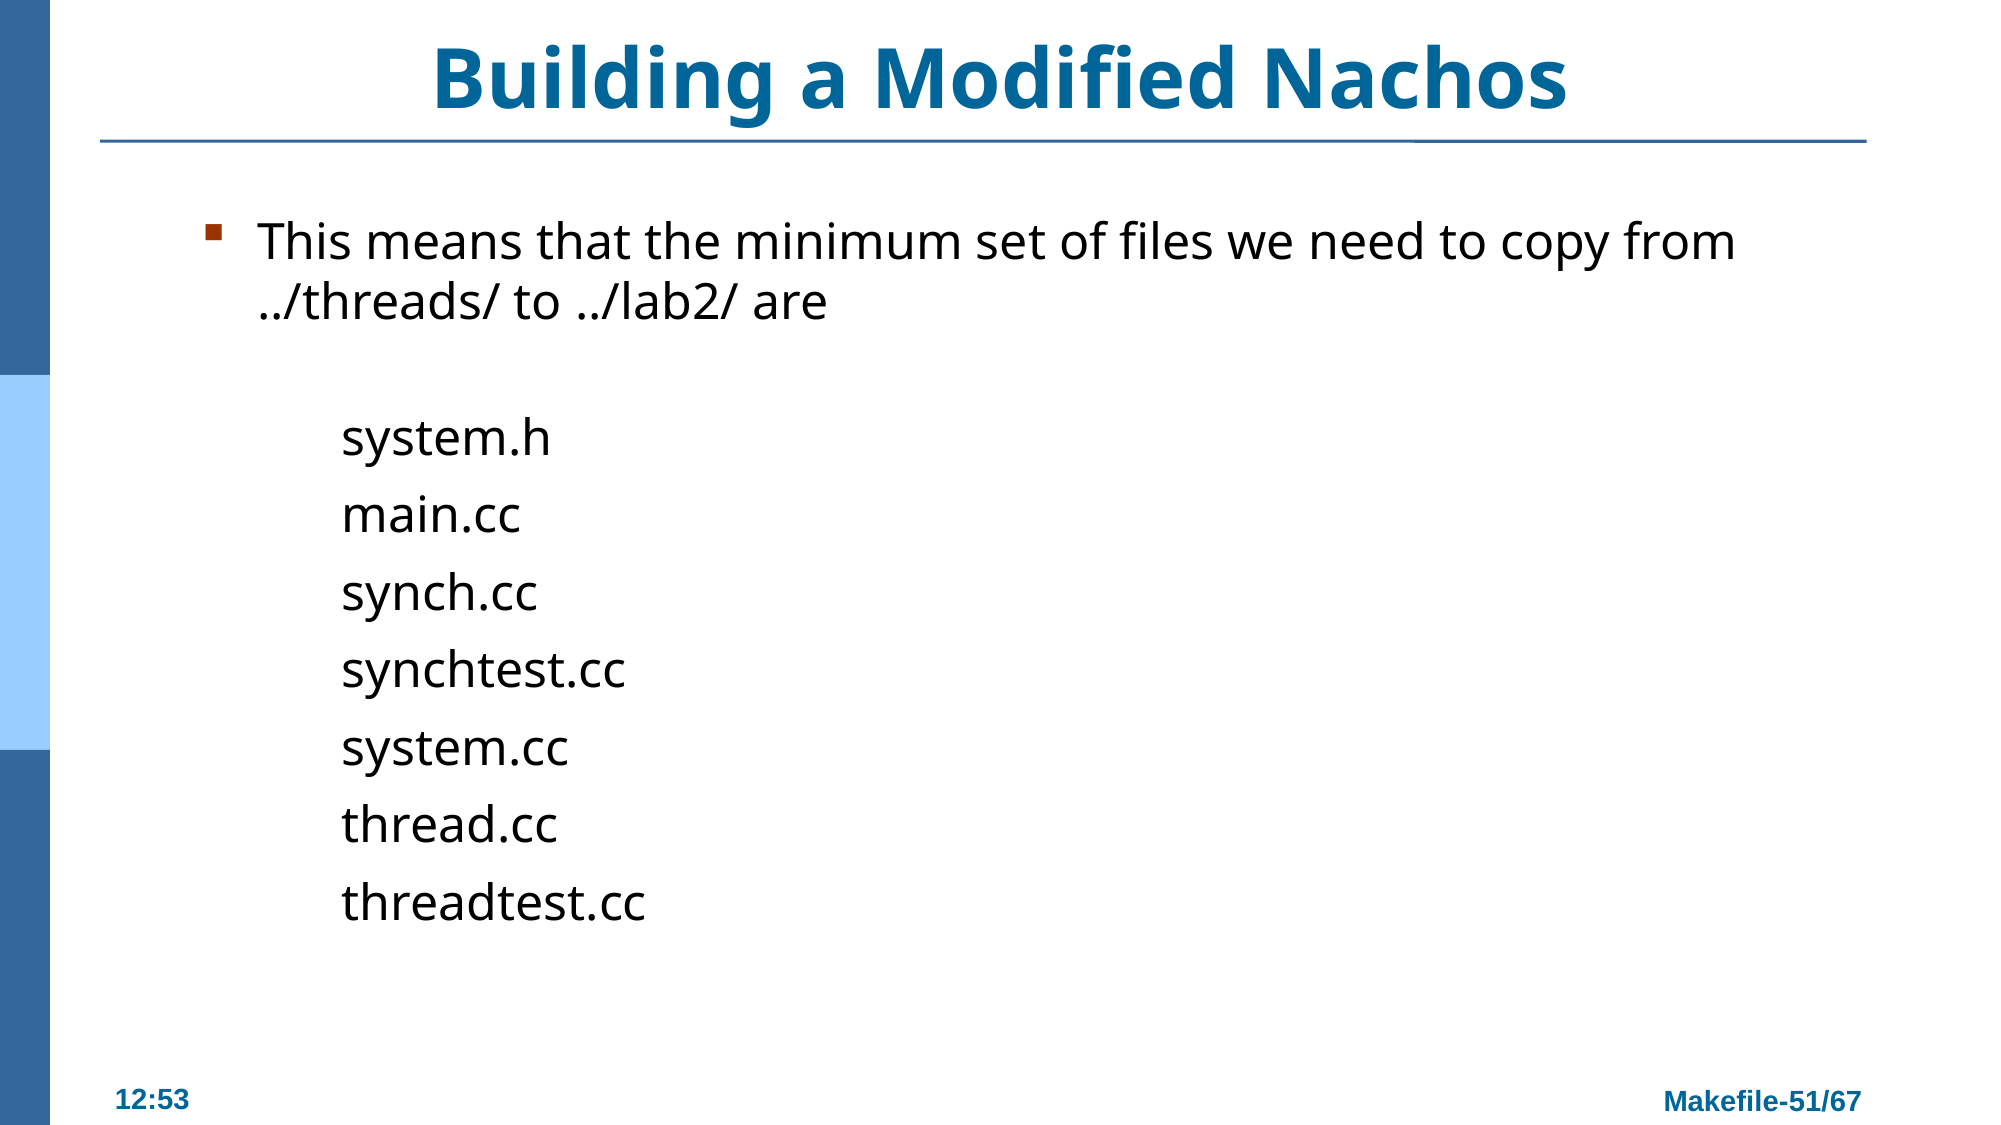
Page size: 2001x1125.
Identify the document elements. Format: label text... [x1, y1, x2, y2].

title Building a Modified Nachos [99, 38, 1900, 133]
list This means that the minimum set of files we need to copy from ../threads/ to ../lab2/ are system.h main.cc synch.cc synchtest.cc system.cc thread.cc threadtest.cc [186, 202, 1900, 962]
